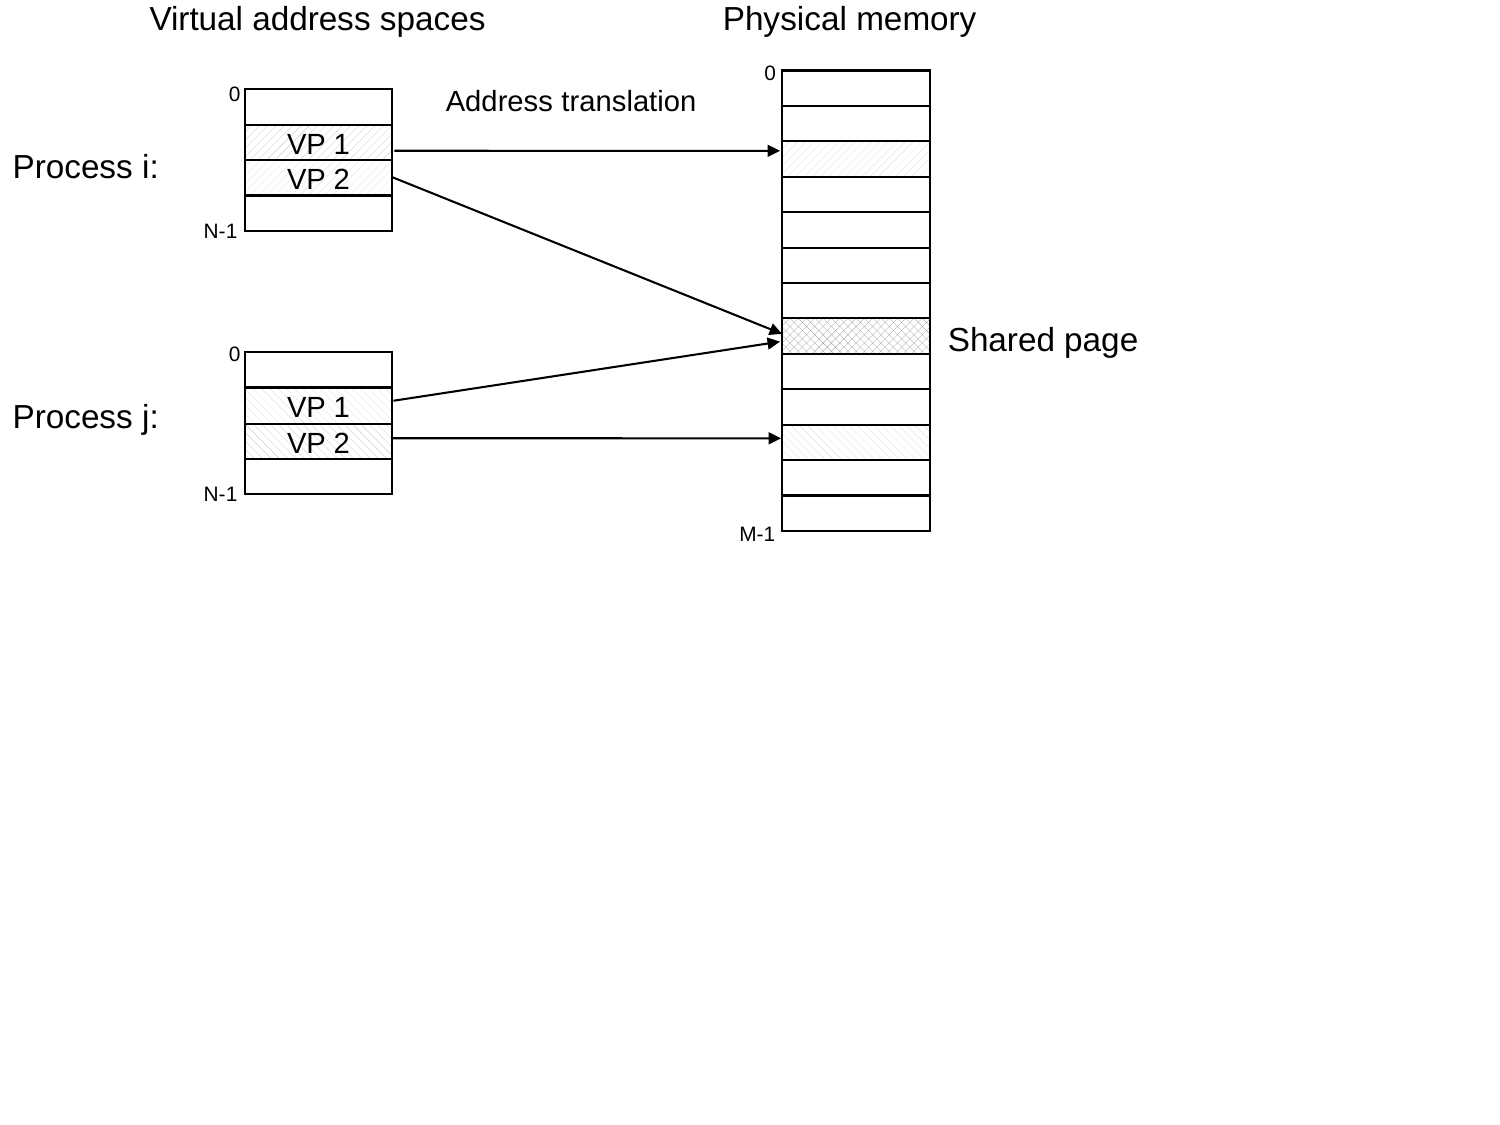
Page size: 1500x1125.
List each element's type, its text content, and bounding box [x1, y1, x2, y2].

text_box [244, 460, 393, 494]
text_box [393, 337, 780, 401]
text_box [244, 195, 393, 231]
text_box [782, 105, 930, 141]
text_box Process i: [0, 138, 202, 193]
text_box [782, 70, 930, 105]
text_box Virtual address spaces [116, 0, 519, 44]
text_box VP 2 [244, 160, 393, 195]
text_box VP 1 [244, 388, 393, 423]
text_box 0 [214, 73, 256, 113]
text_box [782, 247, 930, 282]
text_box [782, 461, 930, 495]
text_box [782, 318, 930, 354]
text_box [782, 389, 930, 424]
text_box [782, 282, 930, 318]
text_box [391, 176, 782, 335]
text_box Shared page [933, 311, 1161, 366]
text_box 0 [214, 333, 256, 374]
text_box [392, 432, 781, 445]
text_box VP 1 [244, 124, 393, 160]
text_box Address translation [430, 75, 744, 125]
text_box Physical memory [687, 0, 1013, 44]
text_box [782, 212, 930, 247]
text_box M-1 [724, 513, 791, 553]
text_box N-1 [188, 210, 253, 251]
text_box Process j: [0, 388, 213, 443]
text_box N-1 [188, 473, 253, 513]
text_box [782, 141, 930, 176]
text_box [244, 89, 393, 124]
text_box 0 [749, 52, 791, 93]
text_box [782, 176, 930, 212]
text_box VP 2 [244, 423, 393, 460]
text_box [782, 495, 930, 531]
text_box [782, 354, 930, 389]
text_box [782, 424, 930, 461]
text_box [394, 144, 780, 158]
text_box [244, 351, 393, 388]
